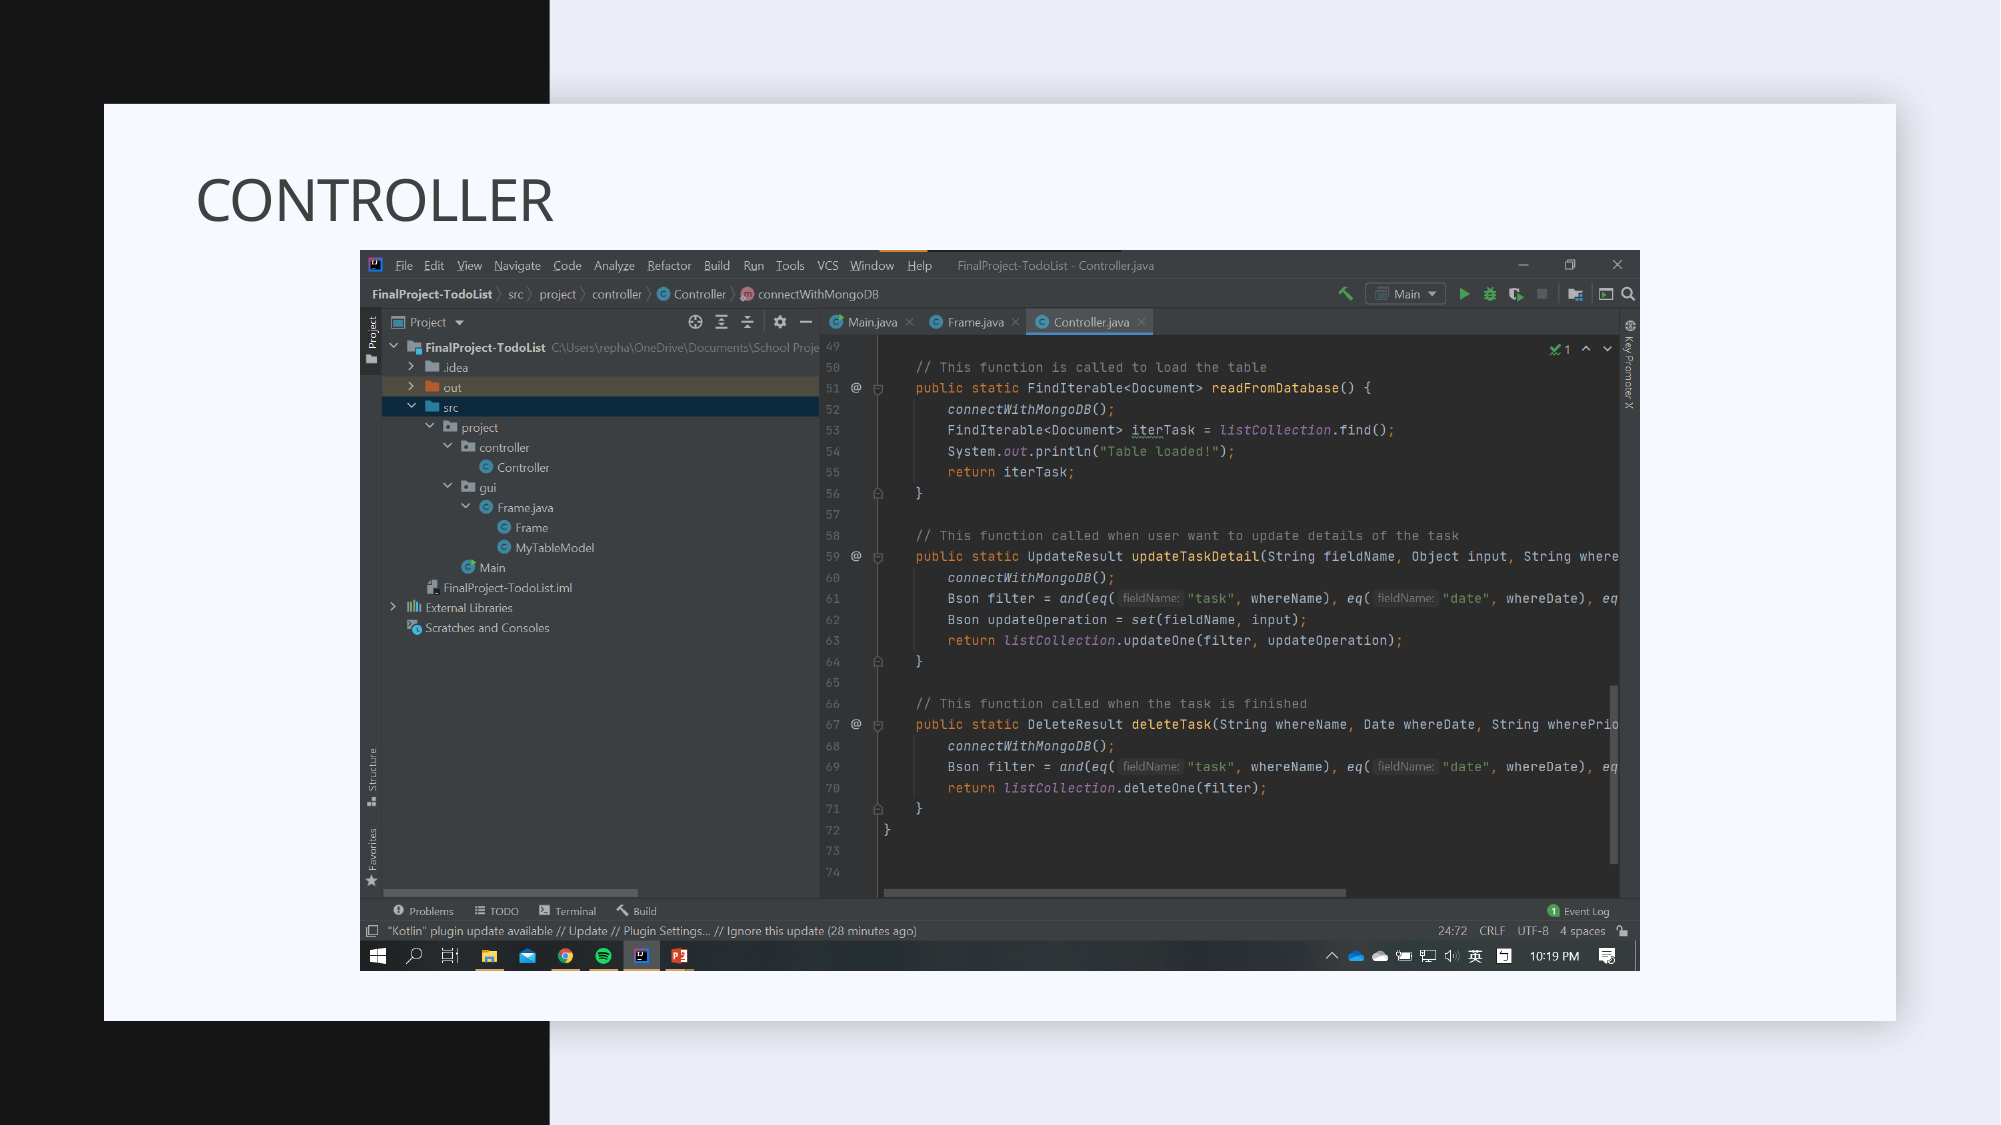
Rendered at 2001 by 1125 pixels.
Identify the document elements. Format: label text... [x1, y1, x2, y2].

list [360, 250, 1640, 971]
title controller [180, 154, 1830, 251]
